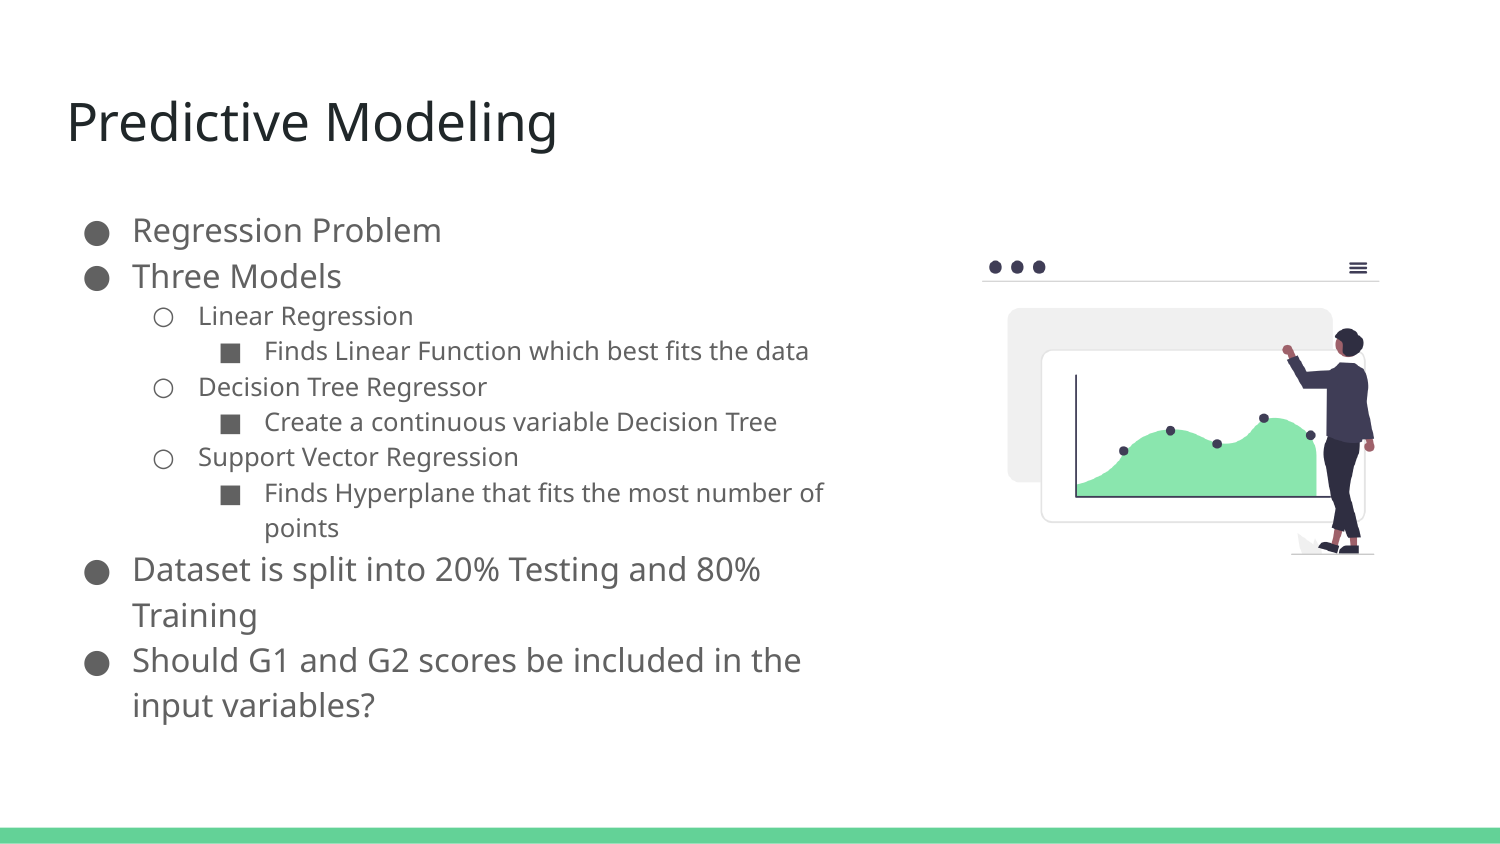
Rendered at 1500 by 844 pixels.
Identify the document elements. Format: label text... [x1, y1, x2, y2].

title Predictive Modeling [51, 72, 1449, 167]
picture [912, 214, 1450, 601]
list Regression Problem Three Models Linear Regression Finds Linear Function which best fits the data Decision Tree Regressor Create a continuous variable Decision Tree Support Vector Regression Finds Hyperplane that fits the most number of points Dataset is split into 20% Testing and 80% Training Should G1 and G2 scores be included in the input variables? [51, 189, 881, 750]
